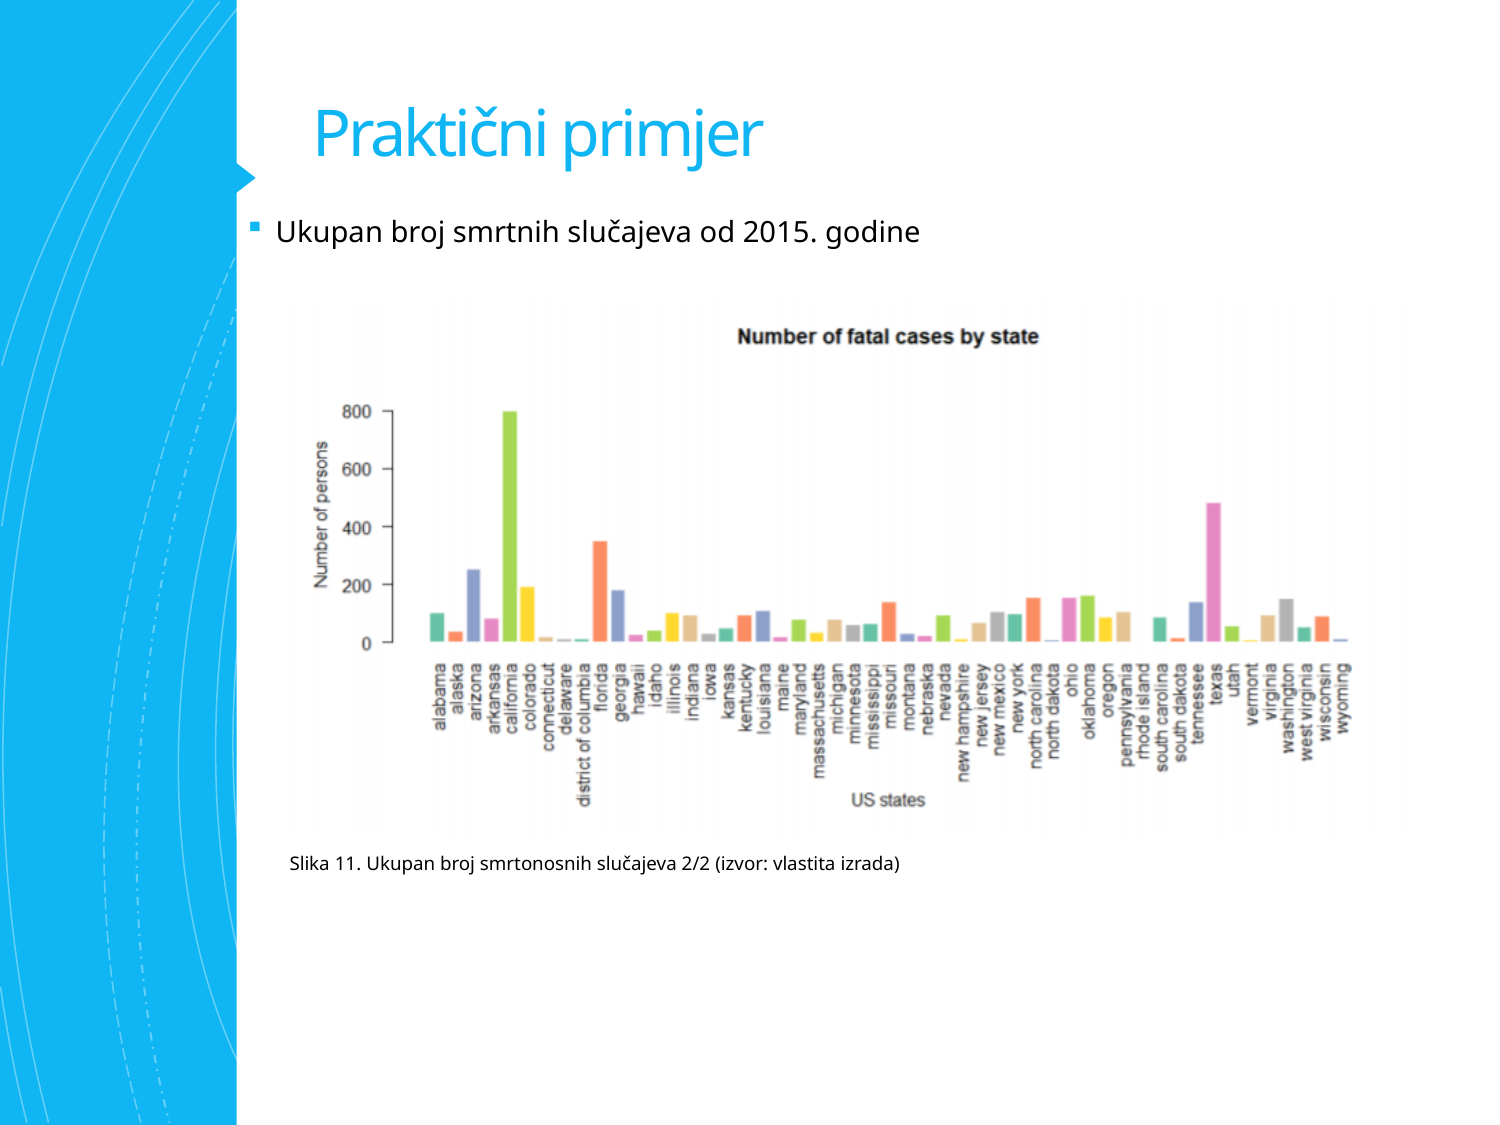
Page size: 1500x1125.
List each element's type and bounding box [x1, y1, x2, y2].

picture [277, 298, 1416, 838]
text_box [0, 0, 1498, 1125]
